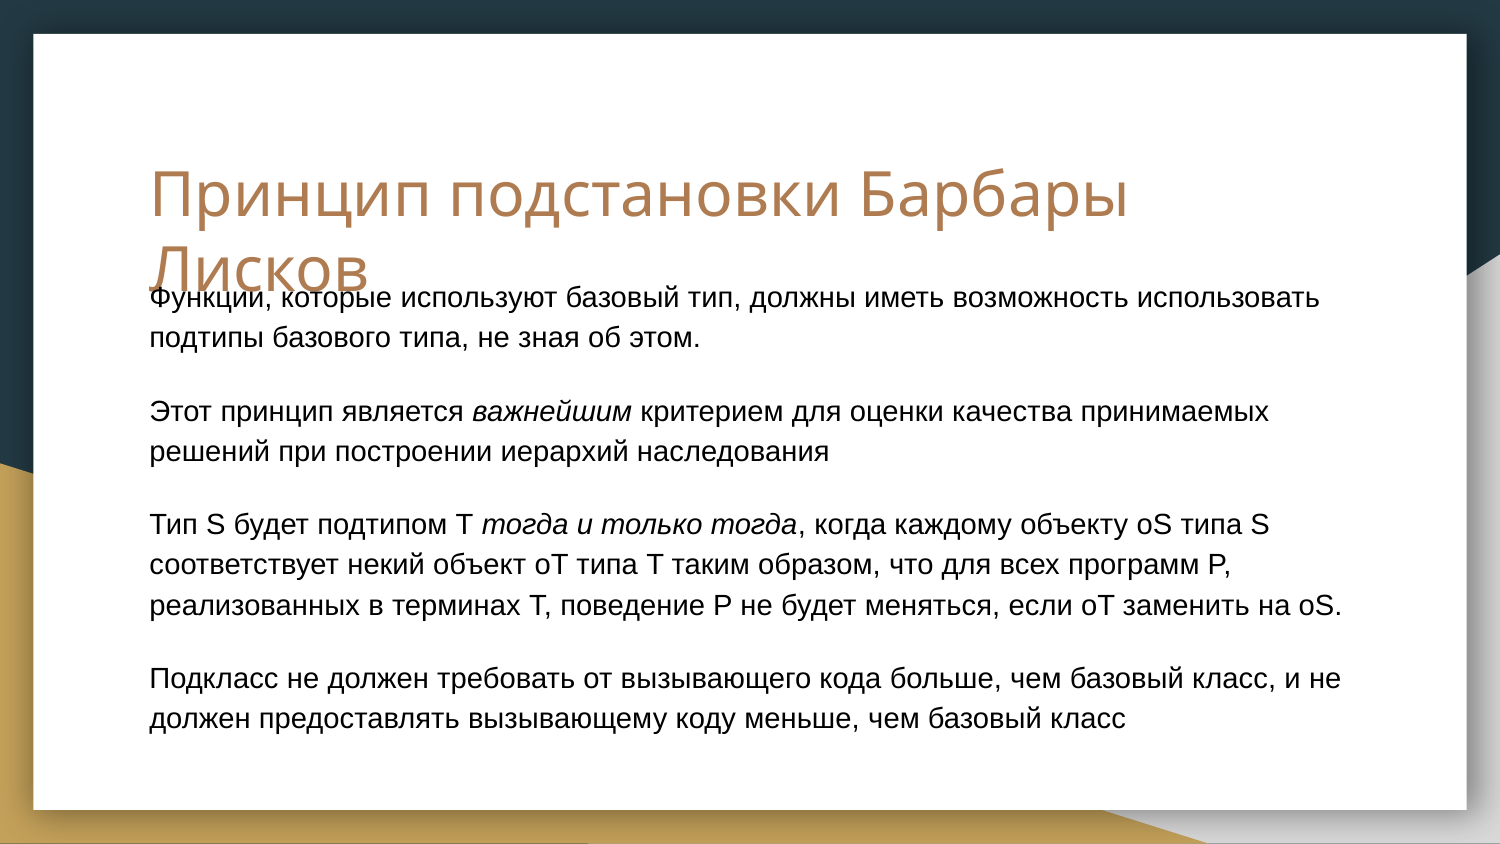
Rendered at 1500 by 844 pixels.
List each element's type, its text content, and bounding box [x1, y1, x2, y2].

title Принцип подстановки Барбары Лисков [134, 138, 1366, 258]
list Функции, которые используют базовый тип, должны иметь возможность использовать подтипы базового типа, не зная об этом. Этот принцип является важнейшим критерием для оценки качества принимаемых решений при построении иерархий наследования Тип S будет подтипом Т тогда и только тогда, когда каждому объекту oS типа S соответствует некий объект oT типа T таким образом, что для всех программ P, реализованных в терминах T, поведение P не будет меняться, если oT заменить на oS. Подкласс не должен требовать от вызывающего кода больше, чем базовый класс, и не должен предоставлять вызывающему коду меньше, чем базовый класс [134, 258, 1366, 729]
